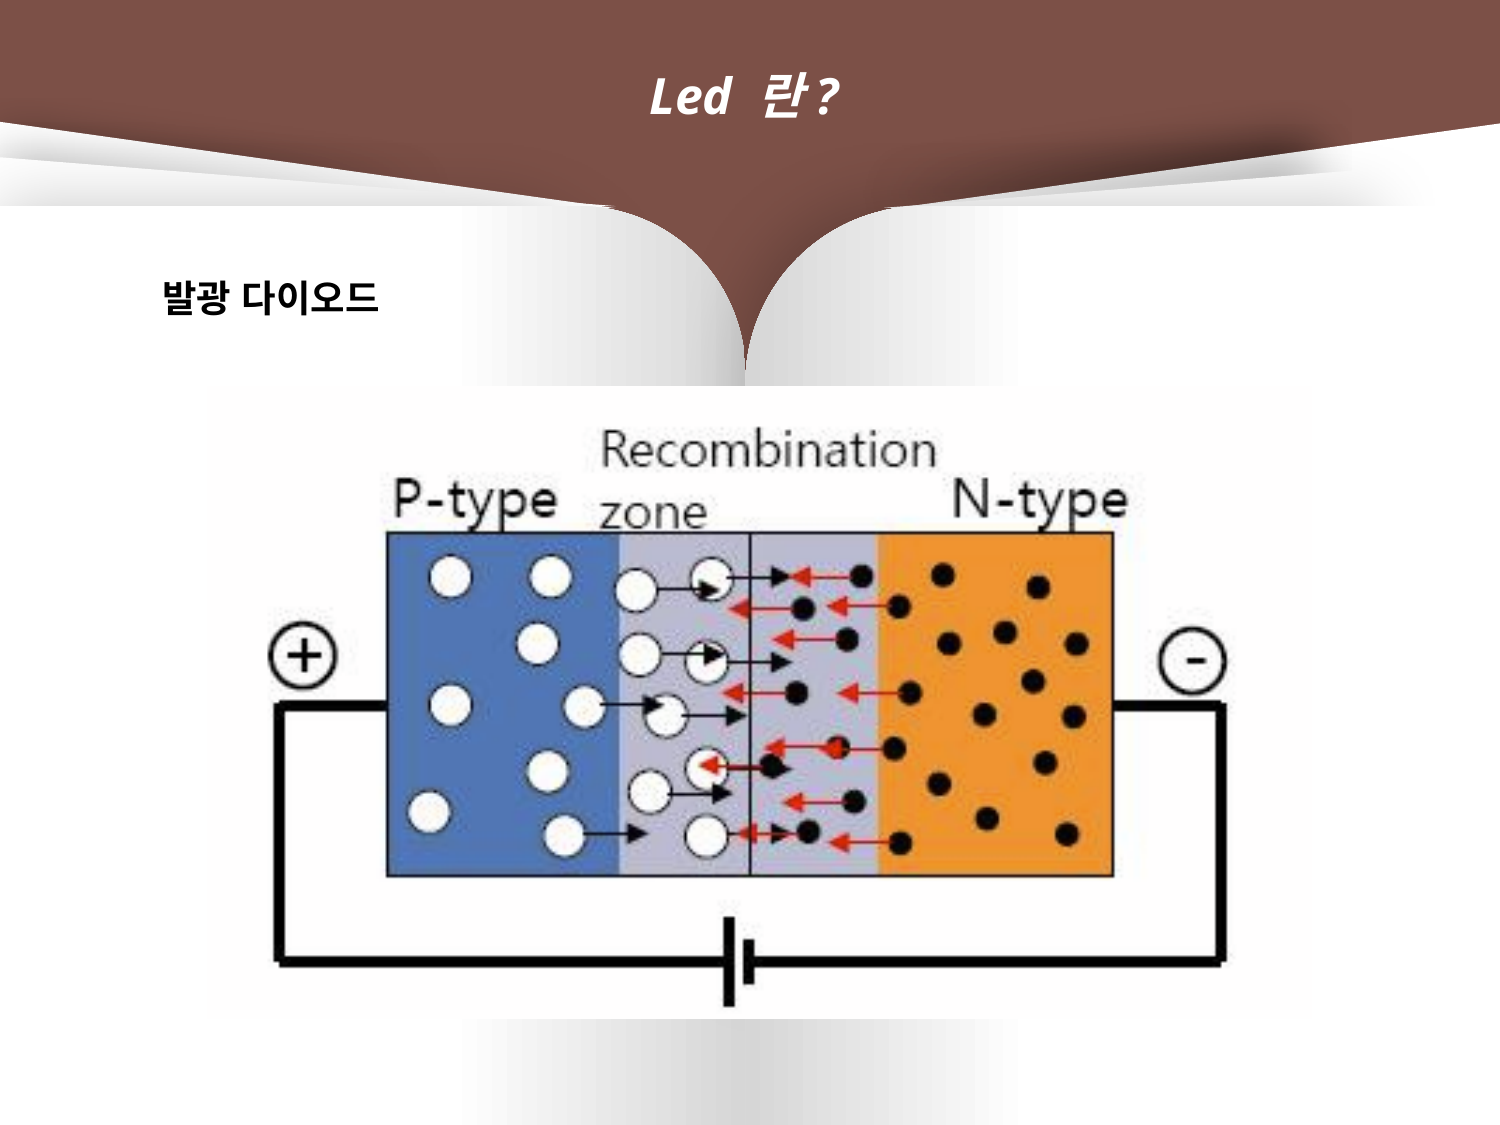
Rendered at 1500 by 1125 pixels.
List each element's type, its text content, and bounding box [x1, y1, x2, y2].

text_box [0, 121, 1500, 1125]
text_box Led 란? [475, 26, 1013, 121]
picture [207, 386, 1312, 1019]
